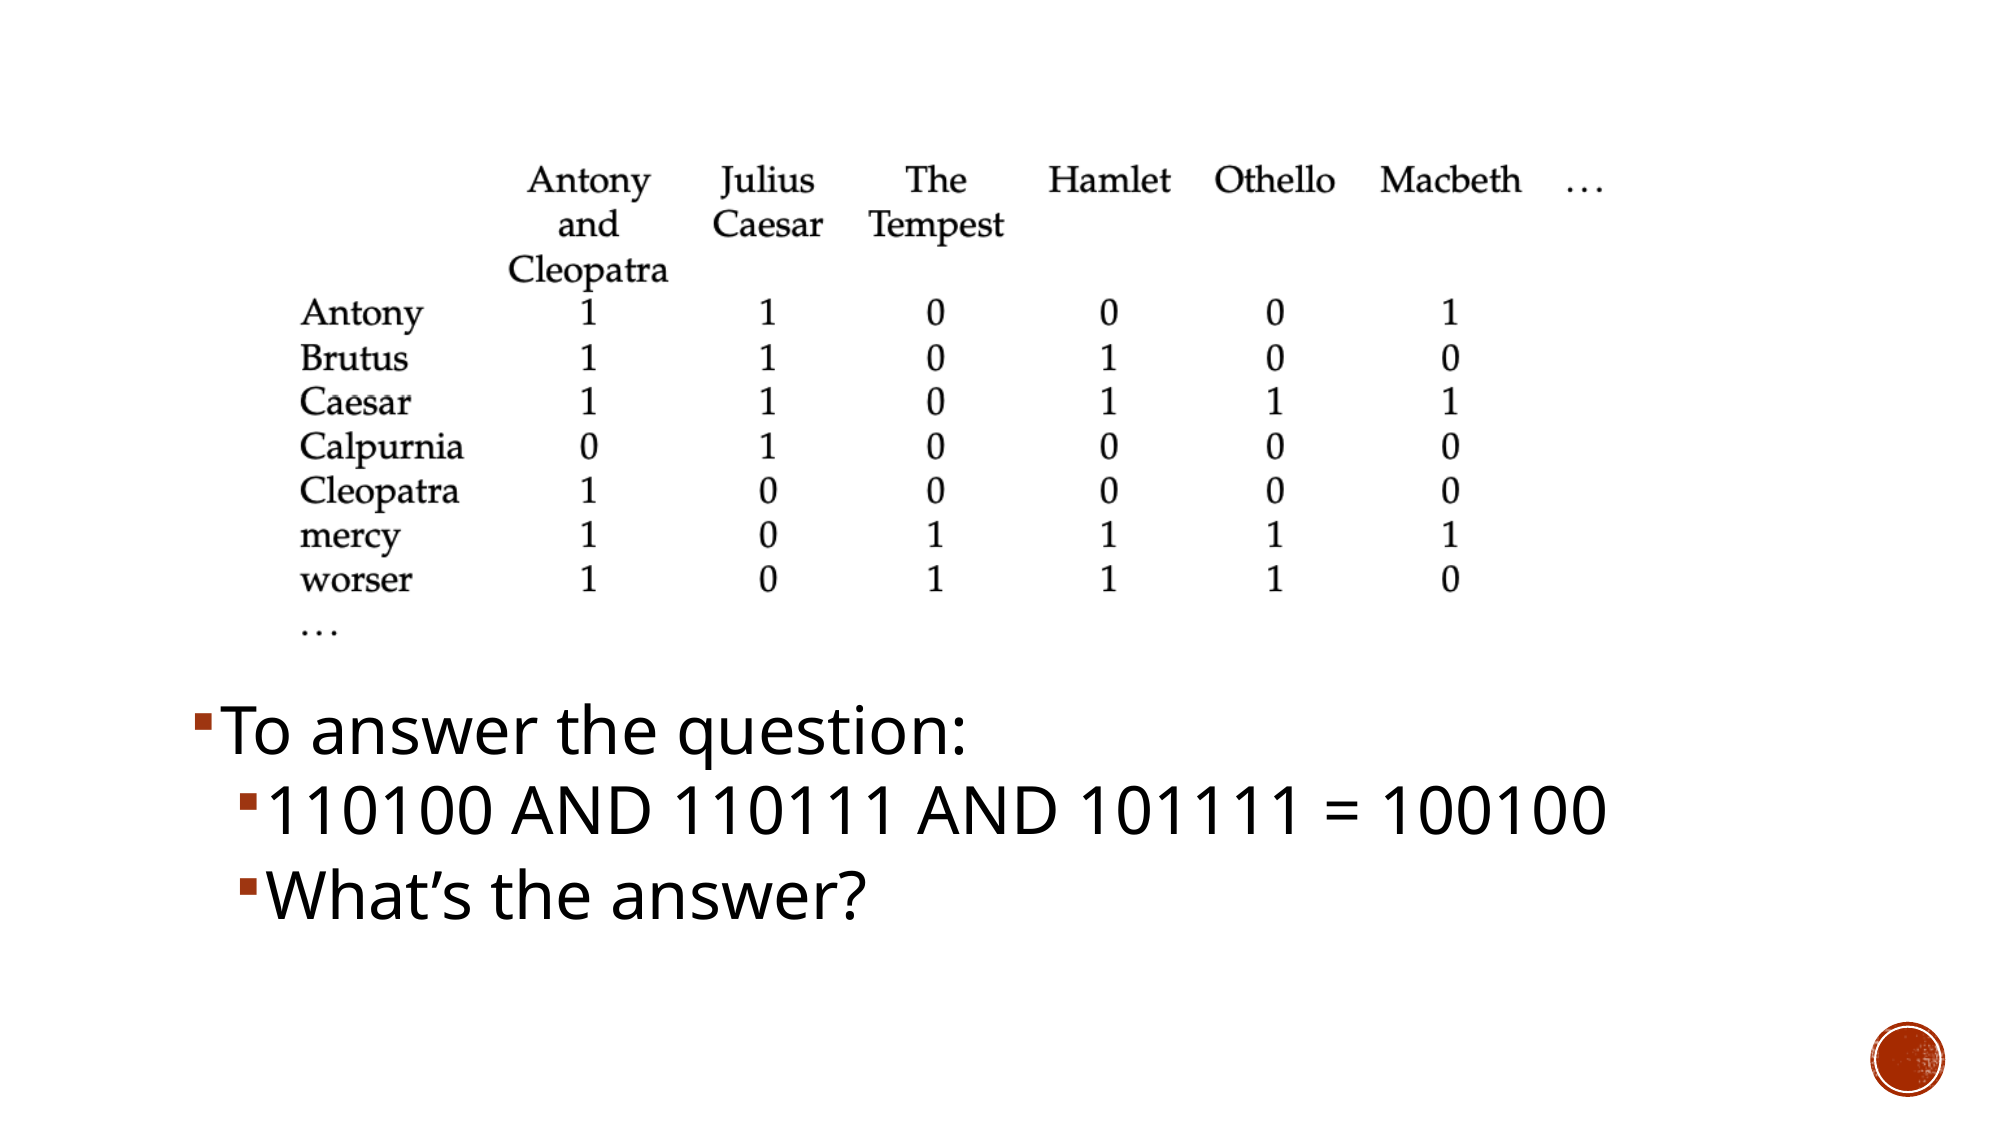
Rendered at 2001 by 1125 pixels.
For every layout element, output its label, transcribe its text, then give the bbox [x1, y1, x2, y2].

picture [267, 132, 1641, 668]
list To answer the question: 110100 AND 110111 AND 101111 = 100100 What’s the answer? [175, 99, 1826, 1013]
